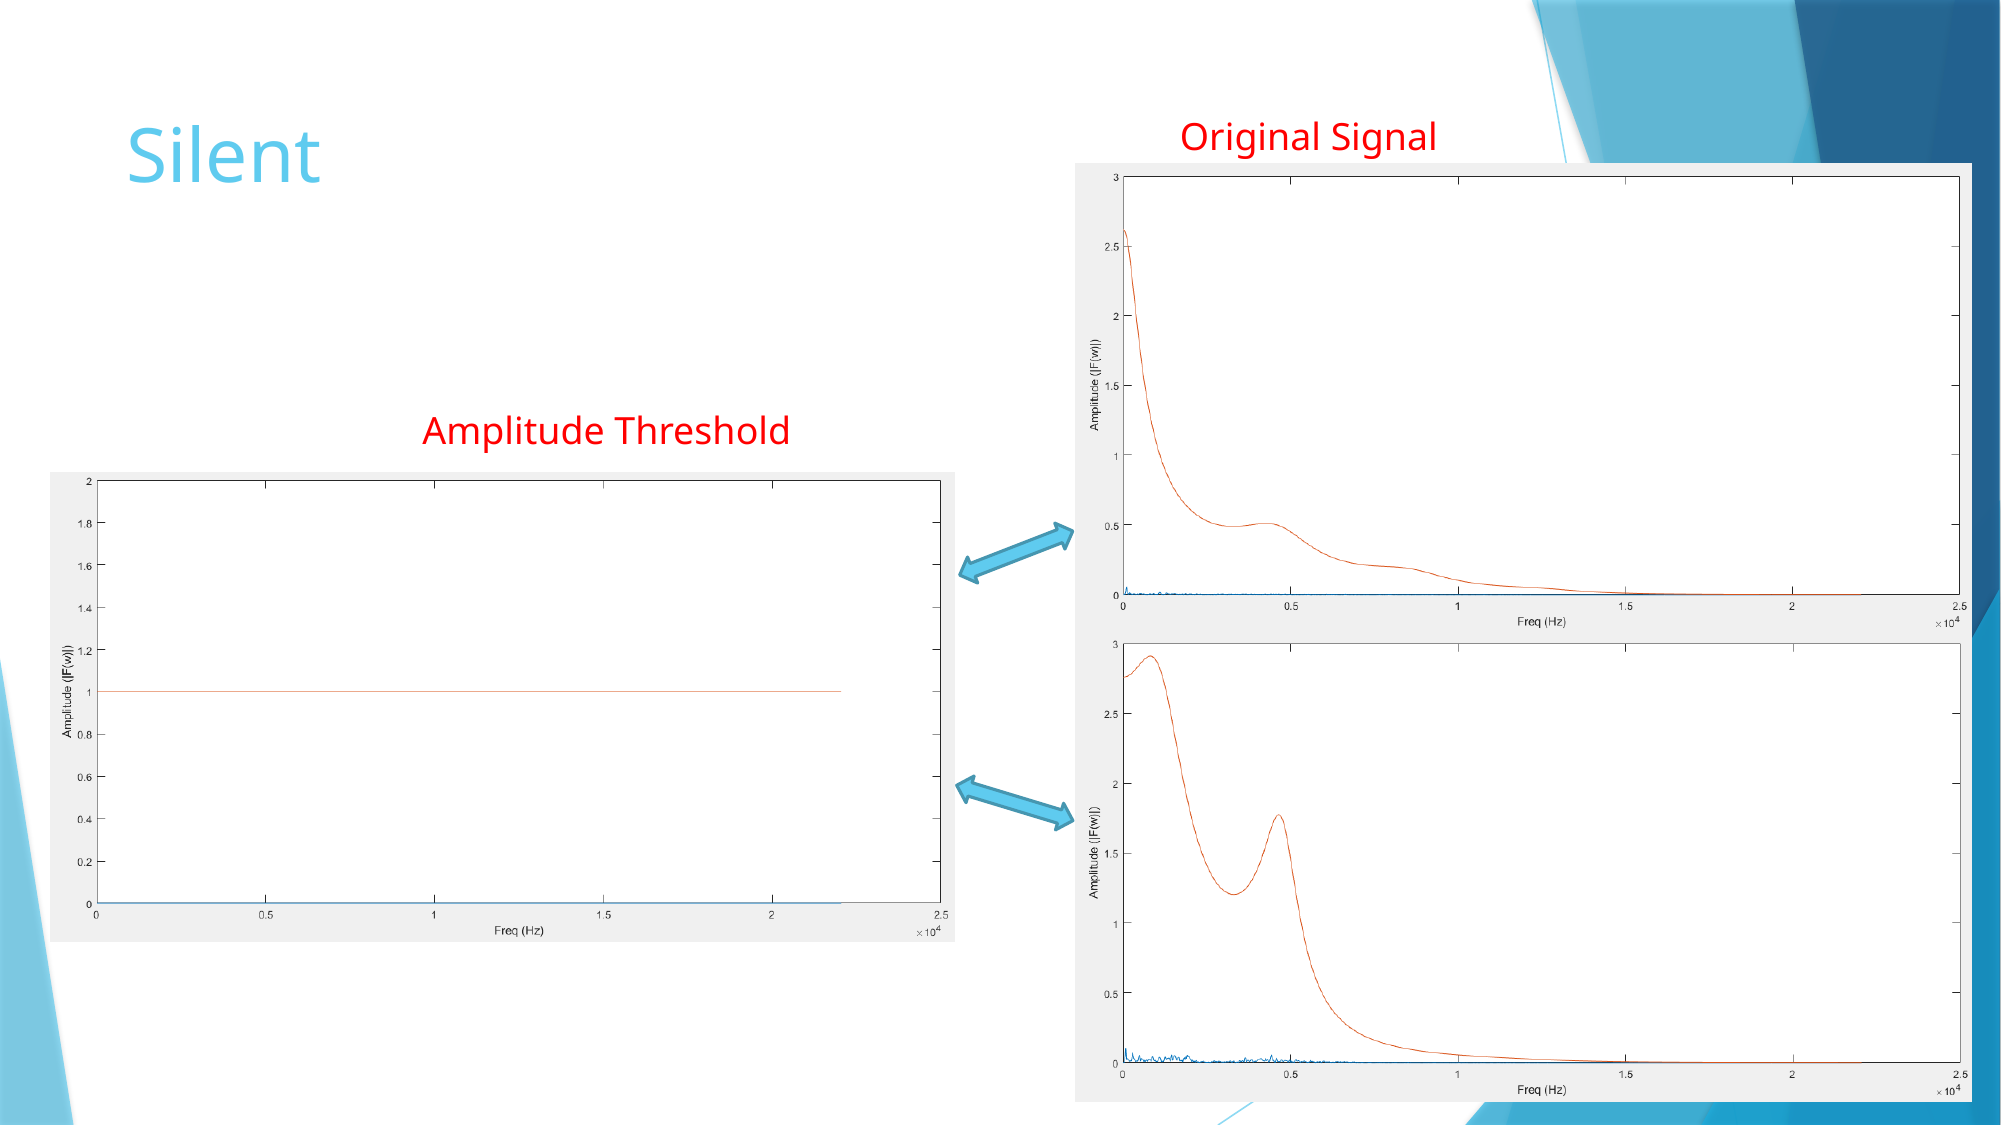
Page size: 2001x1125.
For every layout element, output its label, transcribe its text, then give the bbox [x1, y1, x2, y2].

title Silent [111, 99, 1522, 317]
picture [49, 472, 955, 943]
picture [1074, 163, 1972, 1103]
text_box [959, 521, 1070, 585]
text_box Amplitude Threshold [407, 399, 817, 460]
text_box [959, 774, 1070, 832]
text_box Original Signal [1165, 105, 1502, 162]
